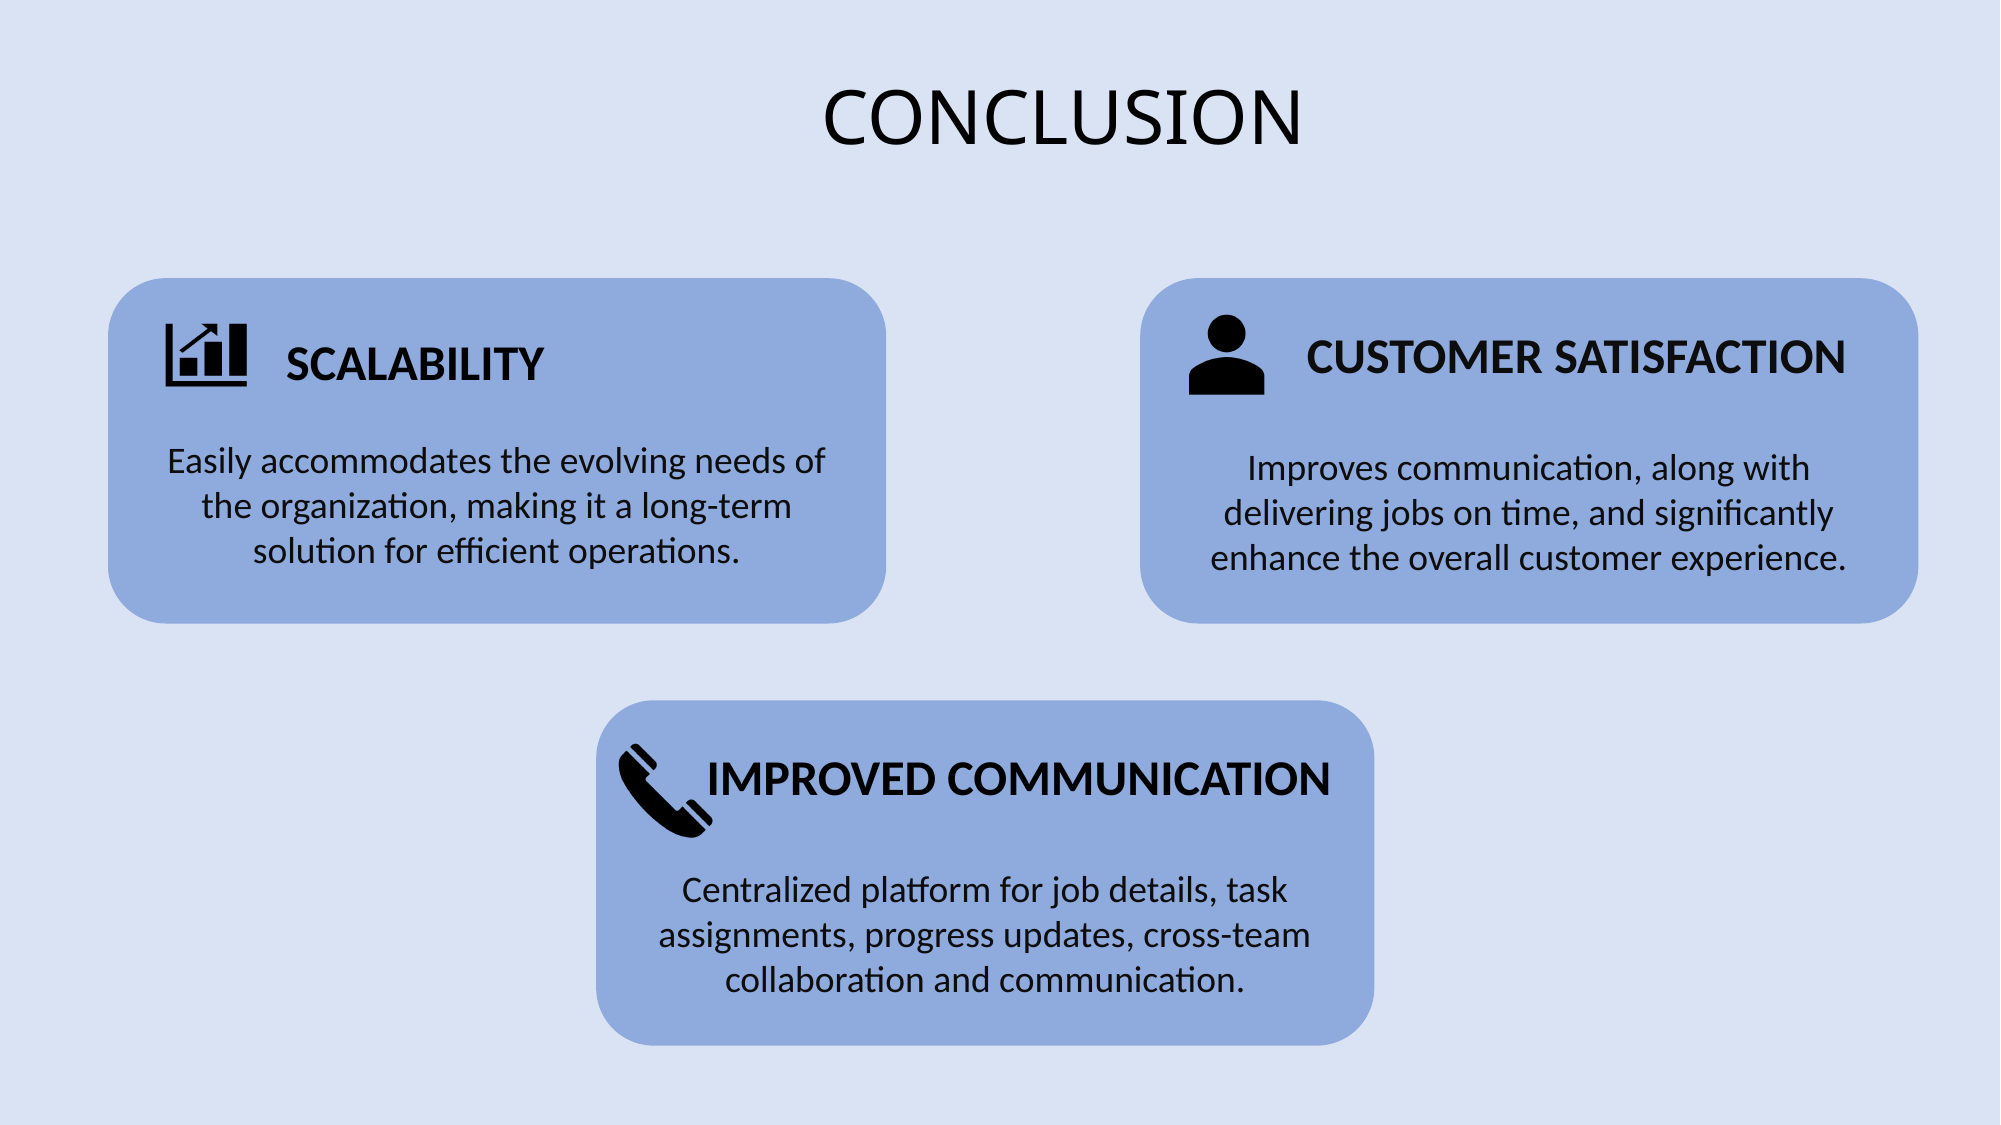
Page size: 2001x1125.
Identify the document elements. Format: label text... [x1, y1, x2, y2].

picture [1170, 298, 1283, 411]
text_box IMPROVED COMMUNICATION Centralized platform for job details, task assignments, progress updates, cross-team collaboration and communication. [595, 699, 1376, 1047]
text_box CUSTOMER SATISFACTION Improves communication, along with delivering jobs on time, and significantly enhance the overall customer experience. [1139, 277, 1920, 625]
text_box SCALABILITY Easily accommodates the evolving needs of the organization, making it a long-term solution for efficient operations. [106, 277, 888, 625]
picture [149, 312, 262, 398]
text_box CONCLUSION [806, 62, 1611, 168]
picture [609, 734, 722, 847]
